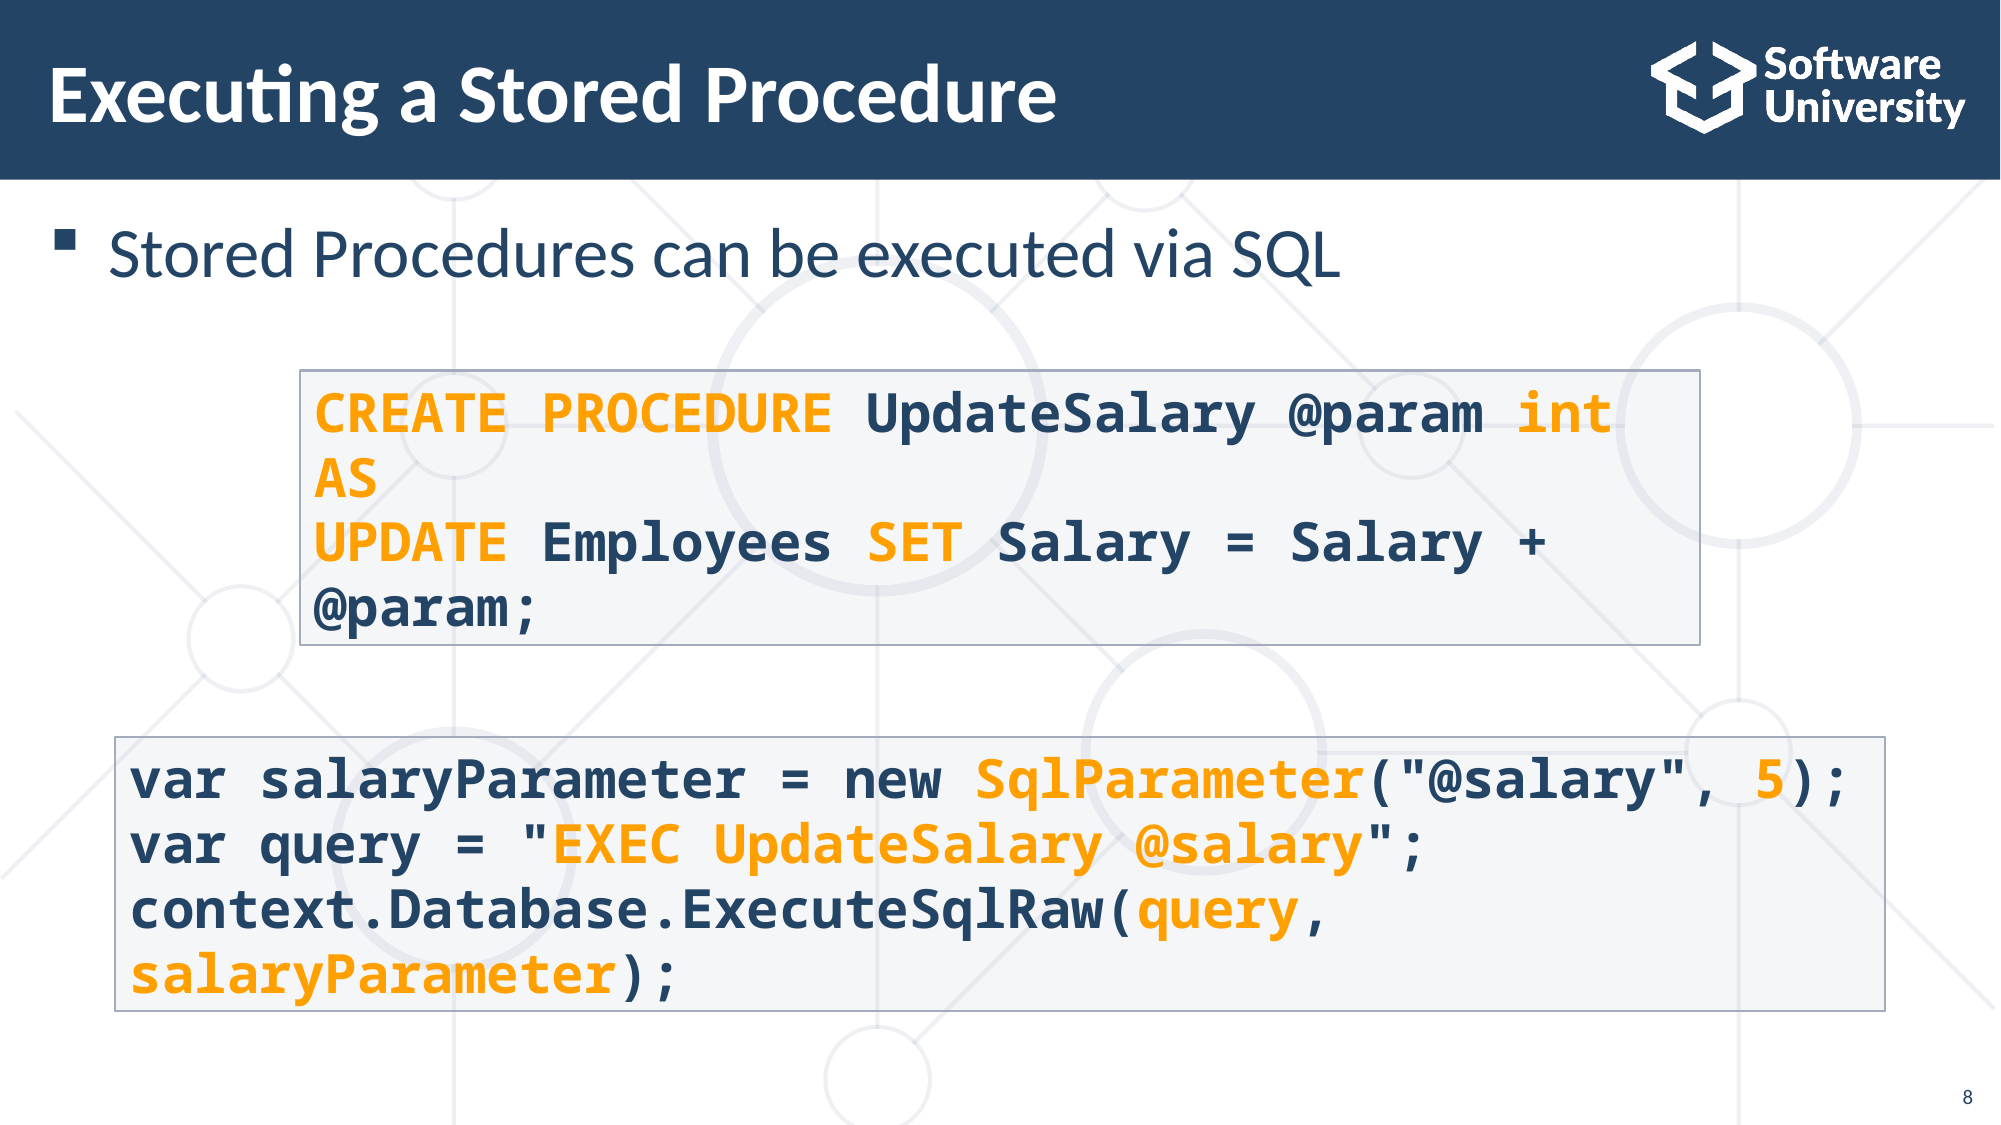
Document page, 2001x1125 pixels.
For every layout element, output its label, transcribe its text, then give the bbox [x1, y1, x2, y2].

text_box CREATE PROCEDURE UpdateSalary @param int AS UPDATE Employees SET Salary = Salary + @param; [299, 370, 1701, 646]
picture [1651, 41, 1966, 134]
text_box var salaryParameter = new SqlParameter("@salary", 5); var query = "EXEC UpdateSalary @salary"; context.Database.ExecuteSqlRaw(query, salaryParameter); [114, 736, 1886, 1012]
list Stored Procedures can be executed via SQL [31, 196, 1970, 1104]
slide_number 8 [1927, 1067, 1989, 1117]
title Executing a Stored Procedure [31, 16, 1625, 162]
